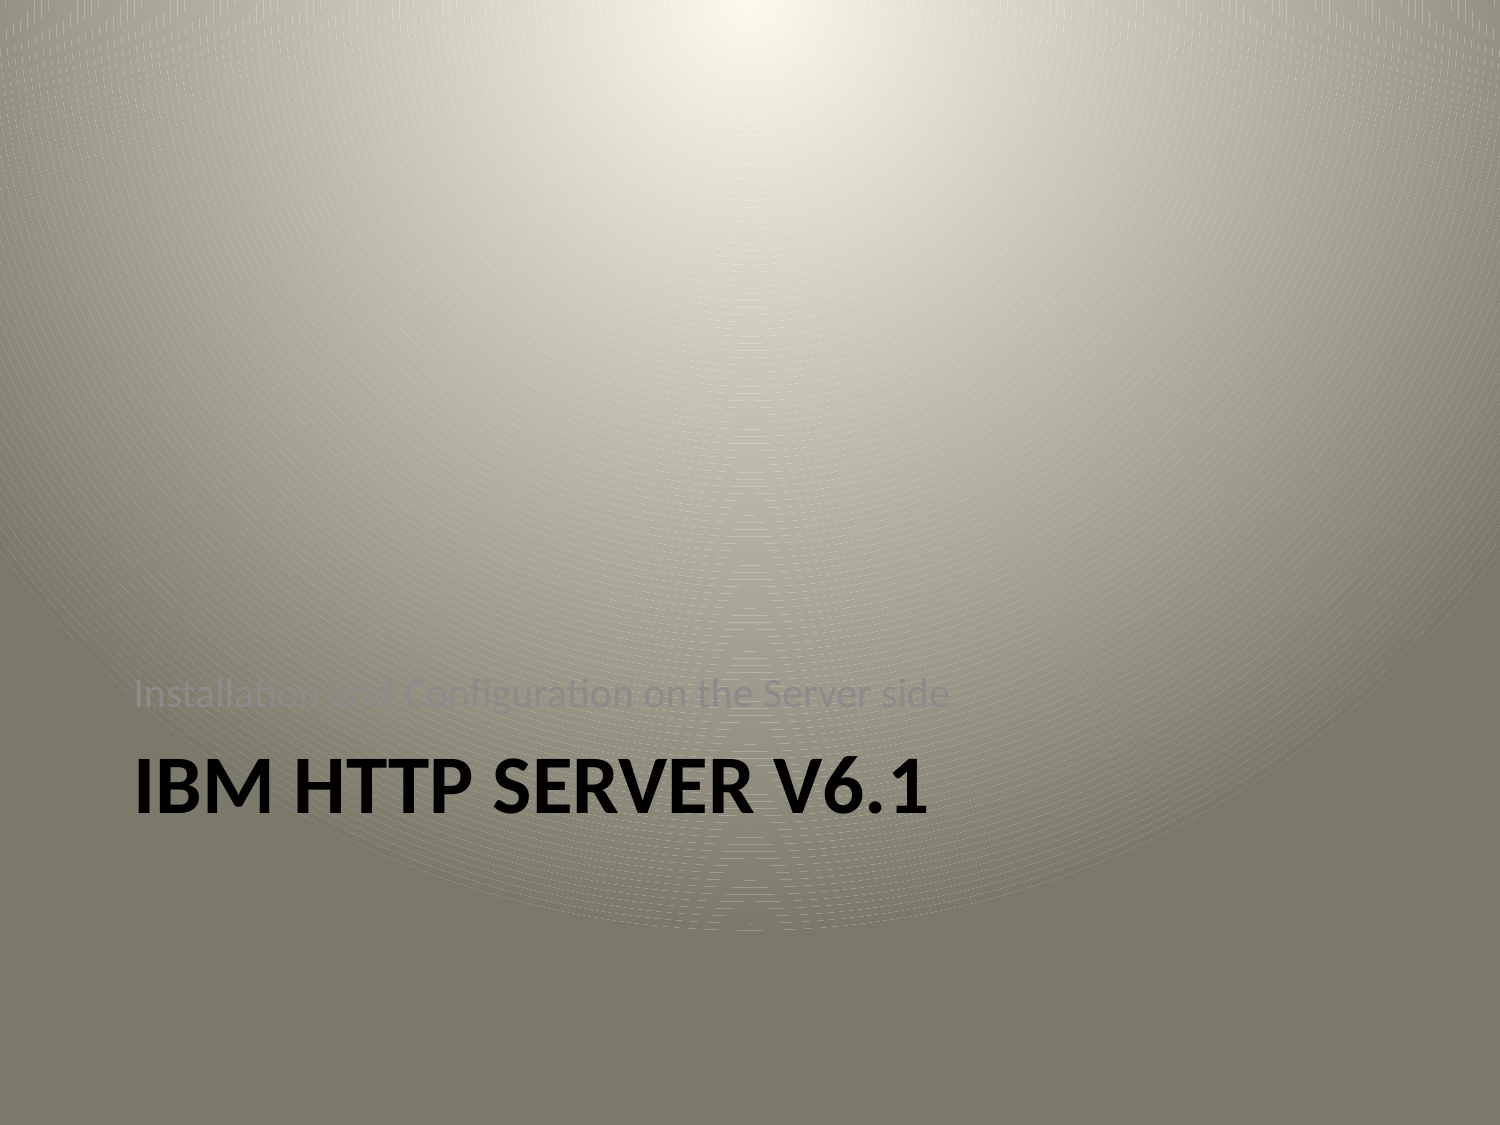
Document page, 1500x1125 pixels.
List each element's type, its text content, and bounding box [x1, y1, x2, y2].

title IBM HTTP Server v6.1 [118, 723, 1394, 947]
list Installation and Configuration on the Server side [118, 476, 1394, 723]
